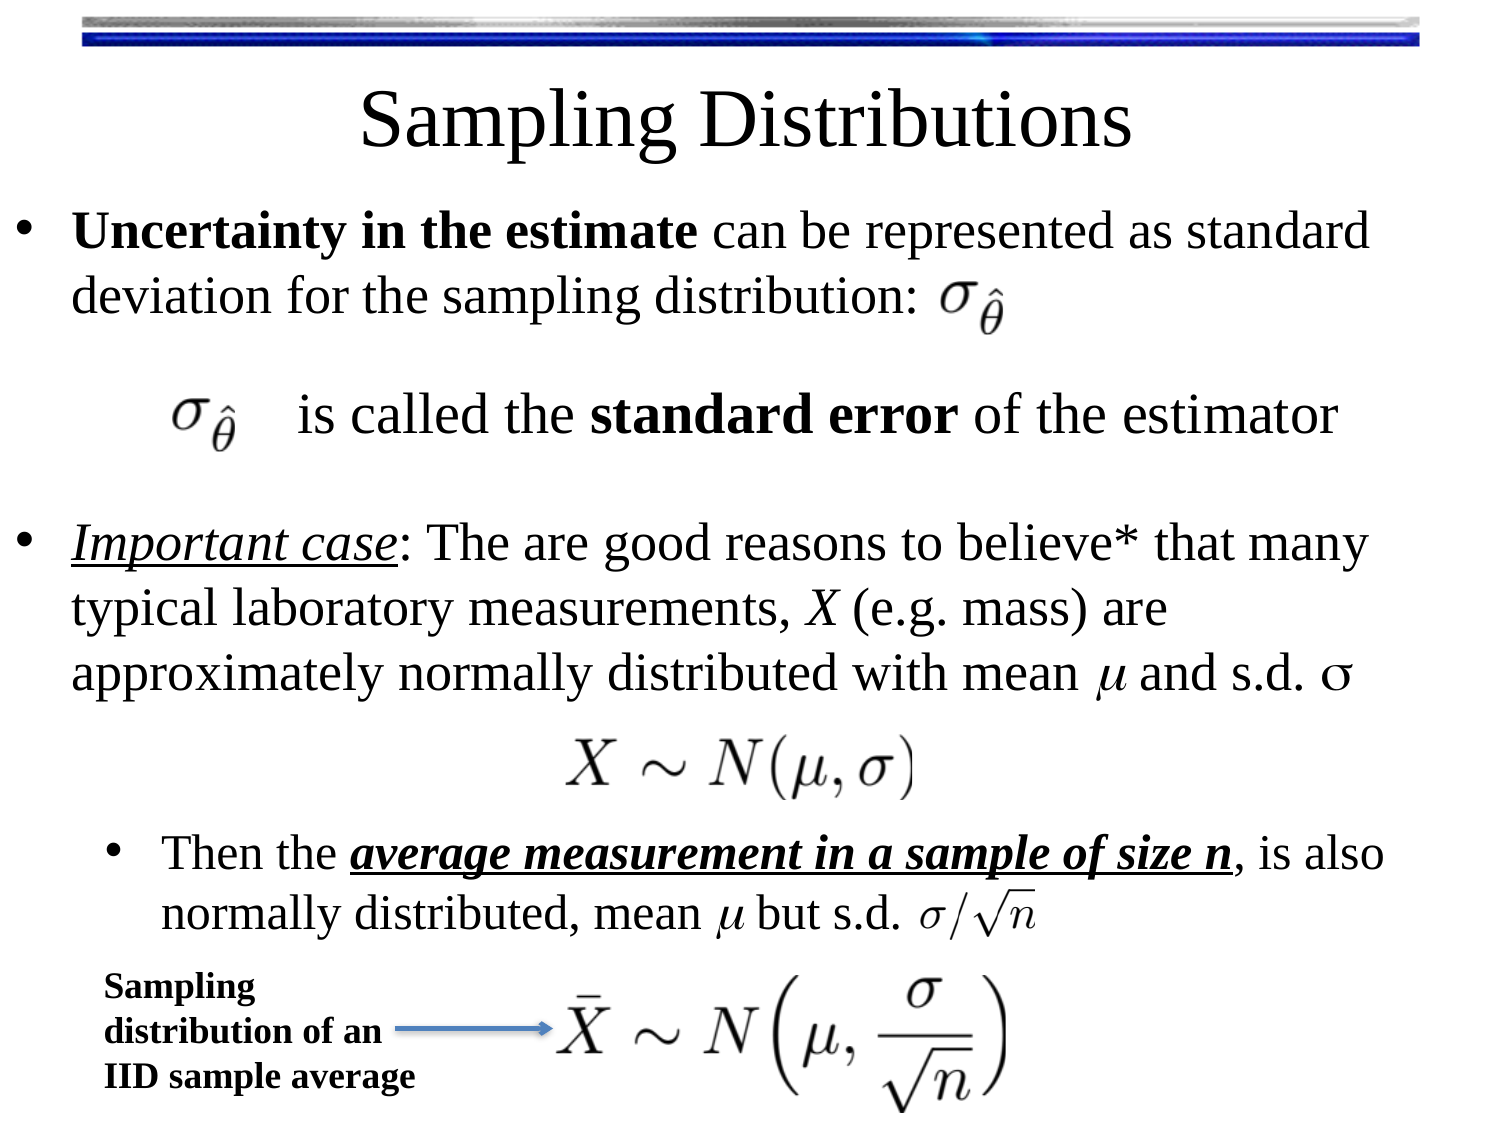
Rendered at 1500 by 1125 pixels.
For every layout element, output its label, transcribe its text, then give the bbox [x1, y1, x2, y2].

picture [79, 12, 1426, 52]
text_box Sampling Distributions [0, 45, 1494, 186]
text_box Then the average measurement in a sample of size n, is also normally distributed, mean m but s.d. [15, 812, 1500, 947]
picture [171, 397, 236, 452]
text_box Important case: The are good reasons to believe* that many typical laboratory measurements, X (e.g. mass) are approximately normally distributed with mean m and s.d. s [0, 499, 1500, 709]
text_box is called the standard error of the estimator [282, 367, 1355, 453]
picture [554, 975, 1006, 1113]
picture [919, 889, 1036, 940]
text_box Uncertainty in the estimate can be represented as standard deviation for the sampling distribution: [0, 186, 1500, 332]
picture [565, 733, 913, 800]
text_box Sampling distribution of an IID sample average [88, 953, 447, 1104]
picture [940, 281, 1004, 335]
